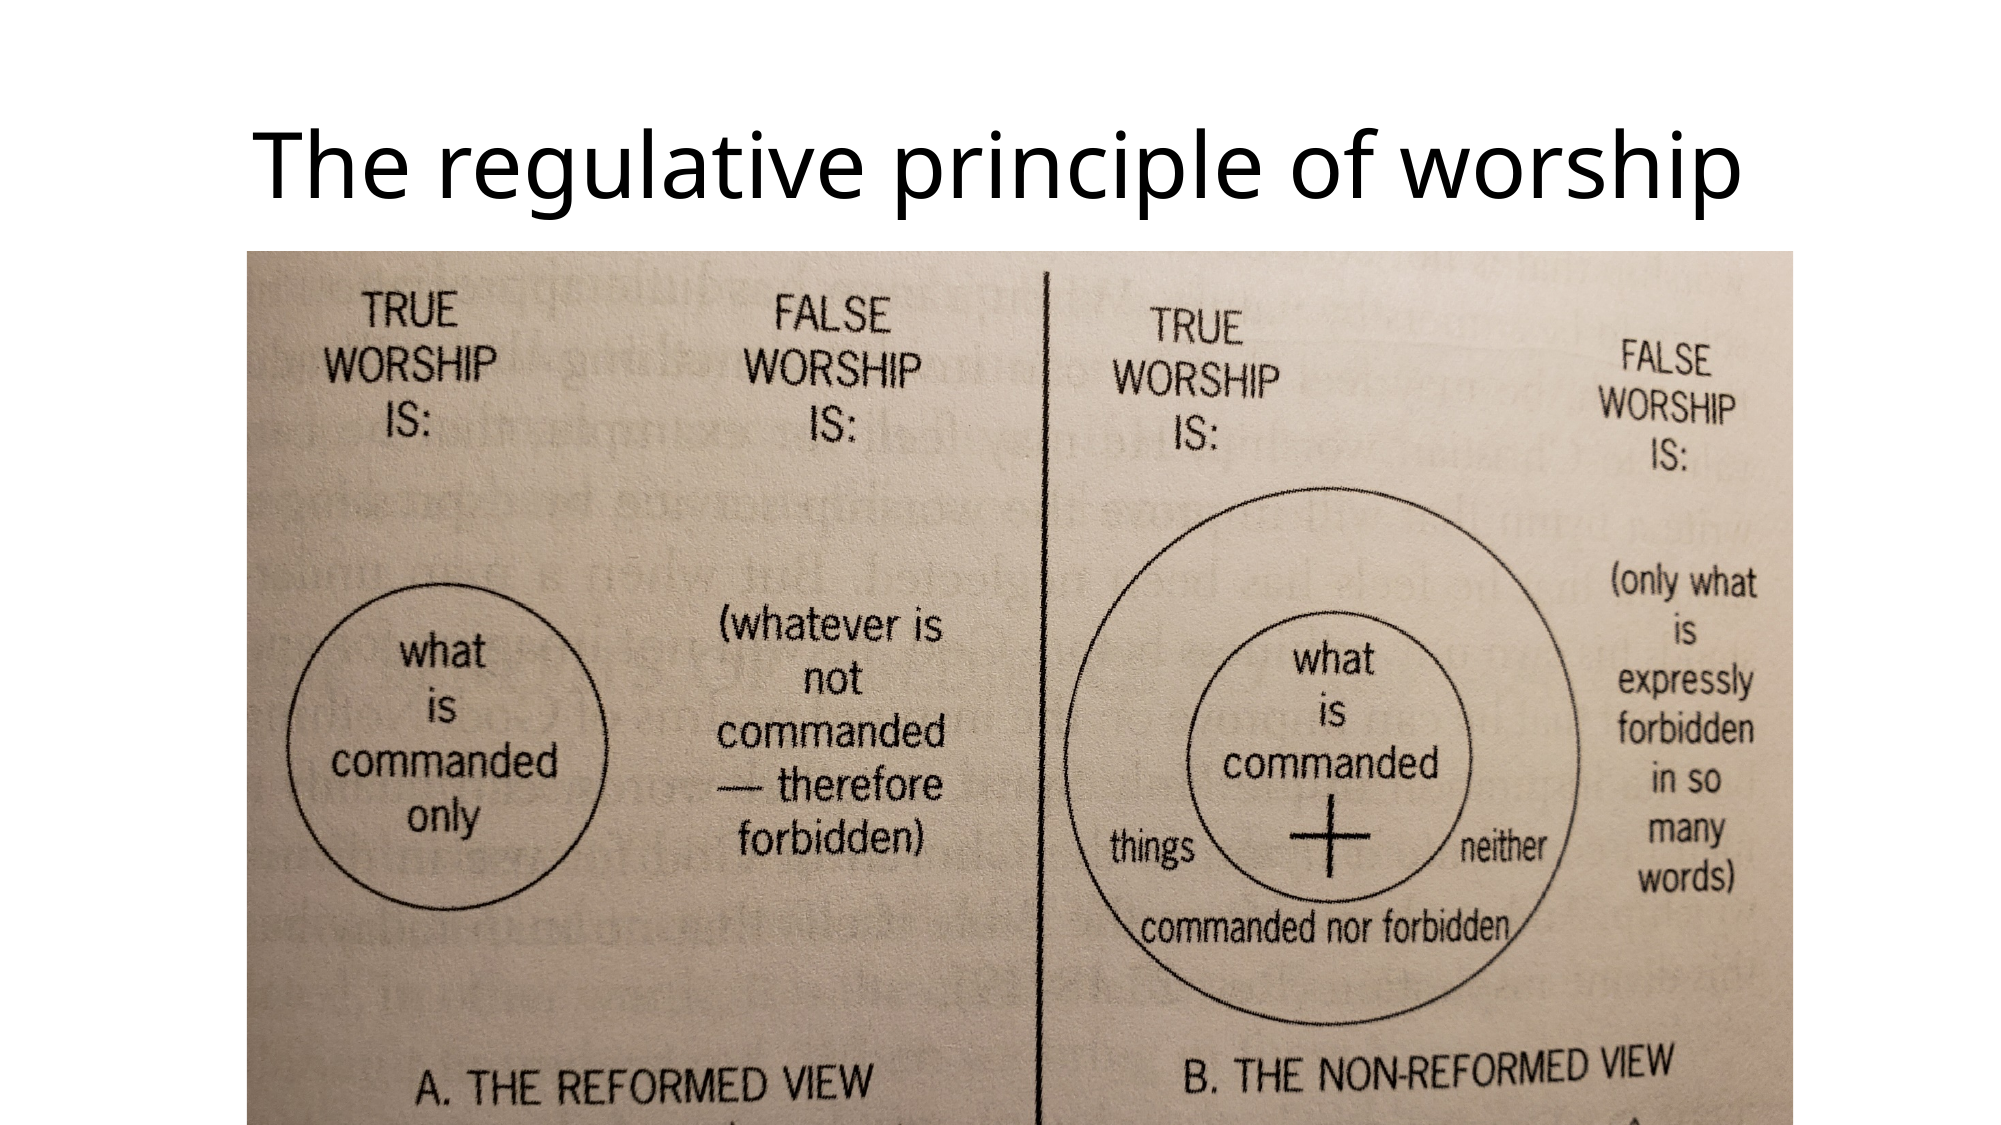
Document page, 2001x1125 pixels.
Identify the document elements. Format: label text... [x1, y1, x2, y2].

picture [246, 251, 1794, 1125]
title The regulative principle of worship [137, 59, 1863, 278]
